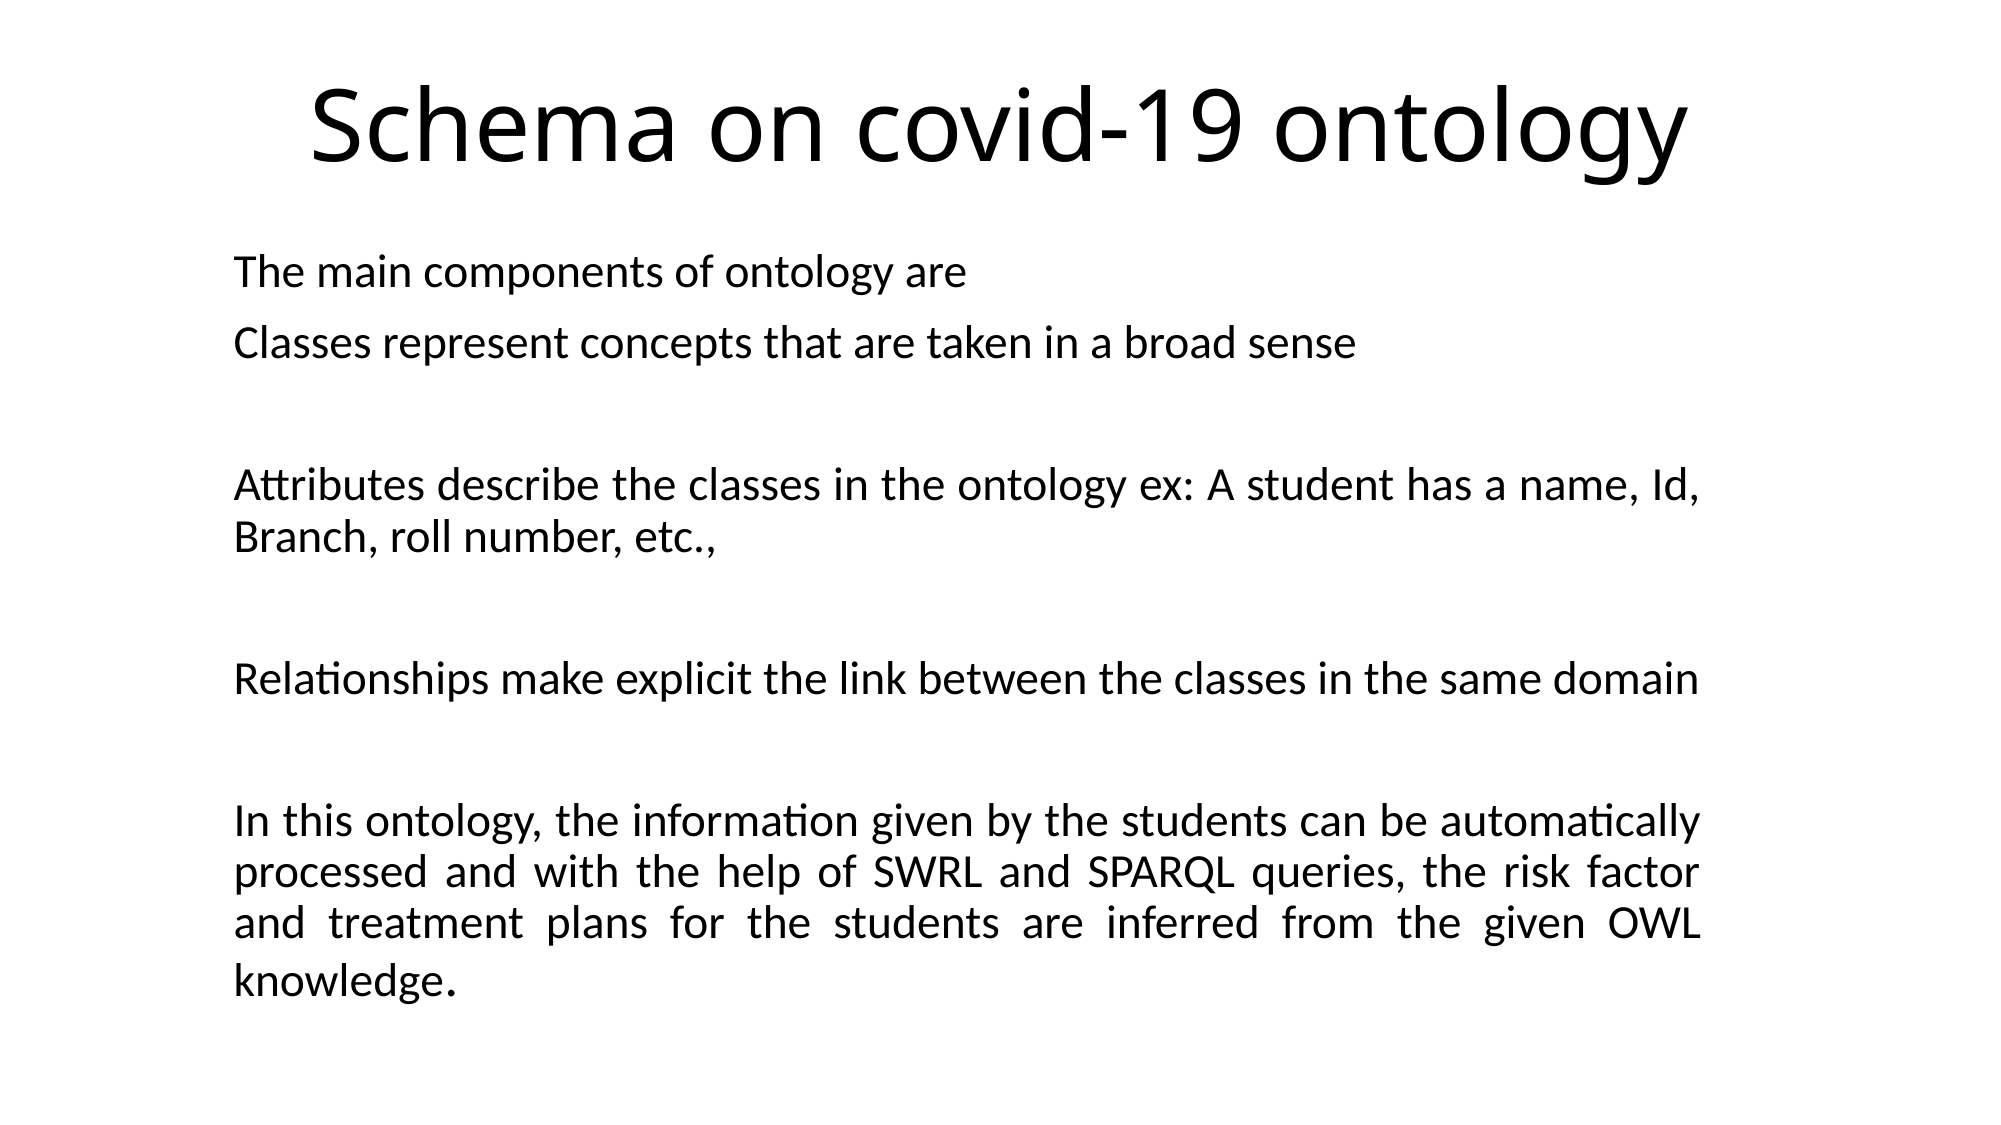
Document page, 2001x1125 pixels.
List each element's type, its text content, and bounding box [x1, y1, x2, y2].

title Schema on covid-19 ontology [249, 0, 1750, 192]
subtitle The main components of ontology are Classes represent concepts that are taken in a broad sense Attributes describe the classes in the ontology ex: A student has a name, Id, Branch, roll number, etc., Relationships make explicit the link between the classes in the same domain In this ontology, the information given by the students can be automatically processed and with the help of SWRL and SPARQL queries, the risk factor and treatment plans for the students are inferred from the given OWL knowledge. [218, 239, 1719, 1044]
